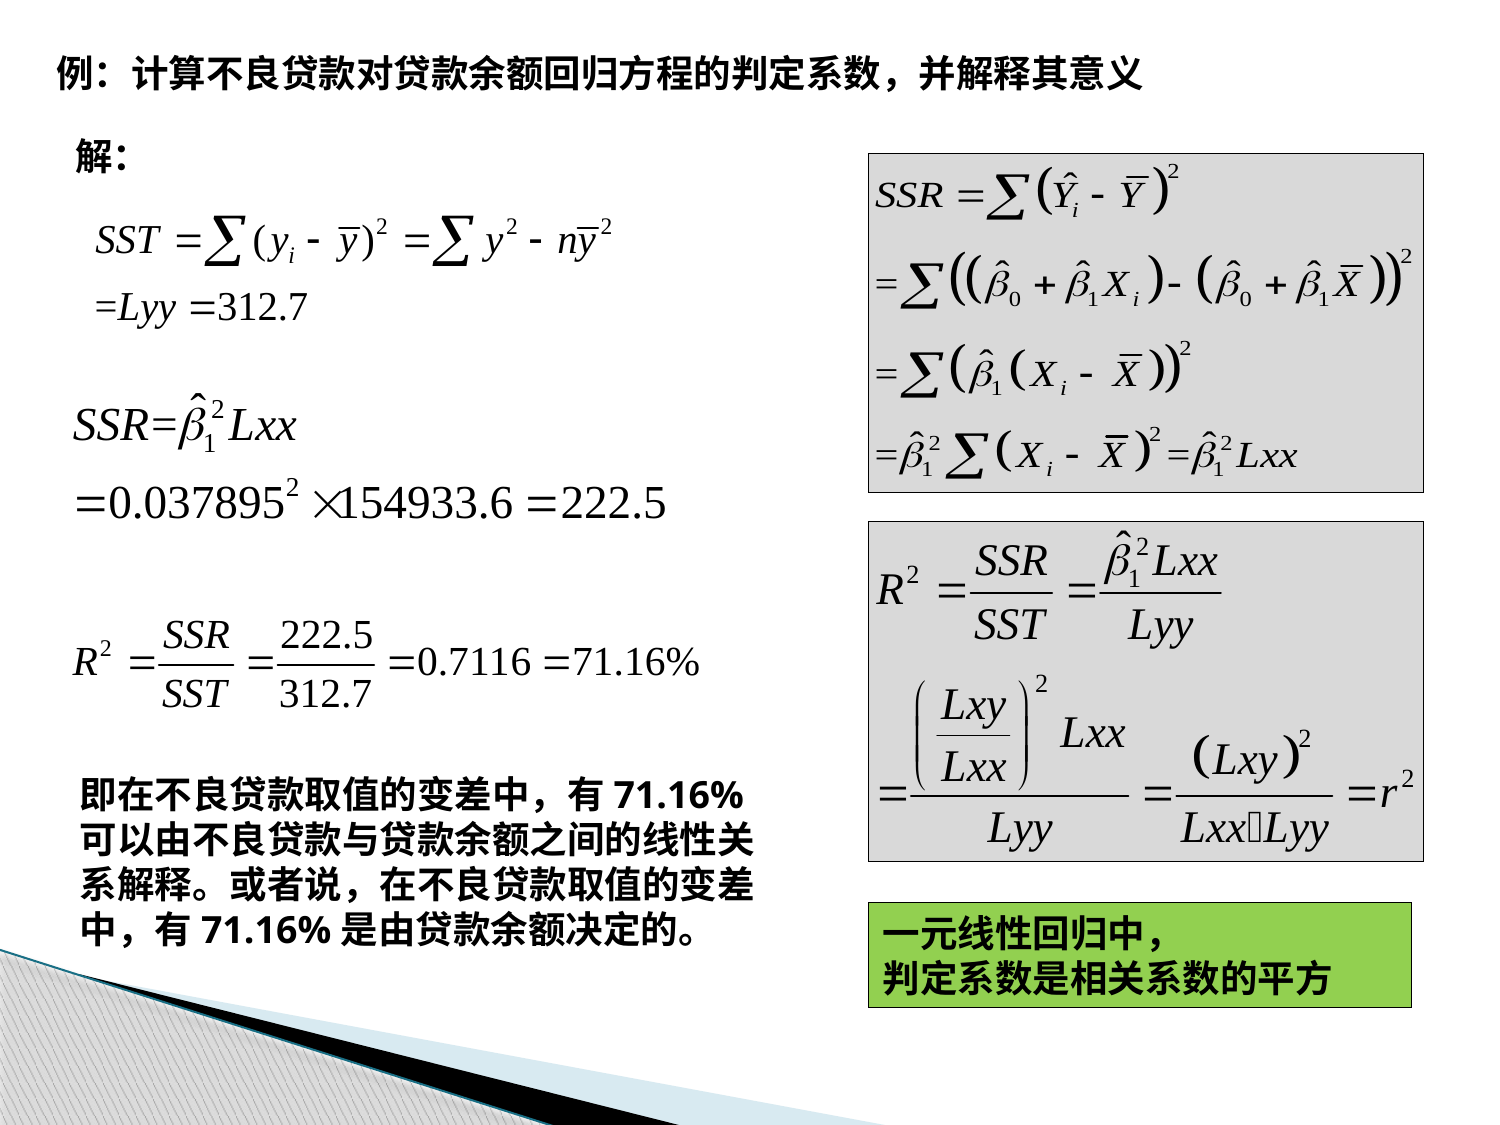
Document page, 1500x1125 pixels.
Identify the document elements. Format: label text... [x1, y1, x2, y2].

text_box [64, 609, 709, 717]
text_box 解： [60, 125, 166, 186]
text_box 即在不良贷款取值的变差中，有71.16%可以由不良贷款与贷款余额之间的线性关系解释。或者说，在不良贷款取值的变差中，有71.16%是由贷款余额决定的。 [64, 763, 774, 958]
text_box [867, 152, 1424, 493]
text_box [88, 207, 621, 339]
text_box 一元线性回归中， 判定系数是相关系数的平方 [868, 902, 1412, 1008]
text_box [867, 521, 1424, 862]
text_box [0, 0, 1500, 75]
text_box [64, 385, 676, 528]
text_box 例：计算不良贷款对贷款余额回归方程的判定系数，并解释其意义 [41, 75, 1199, 103]
